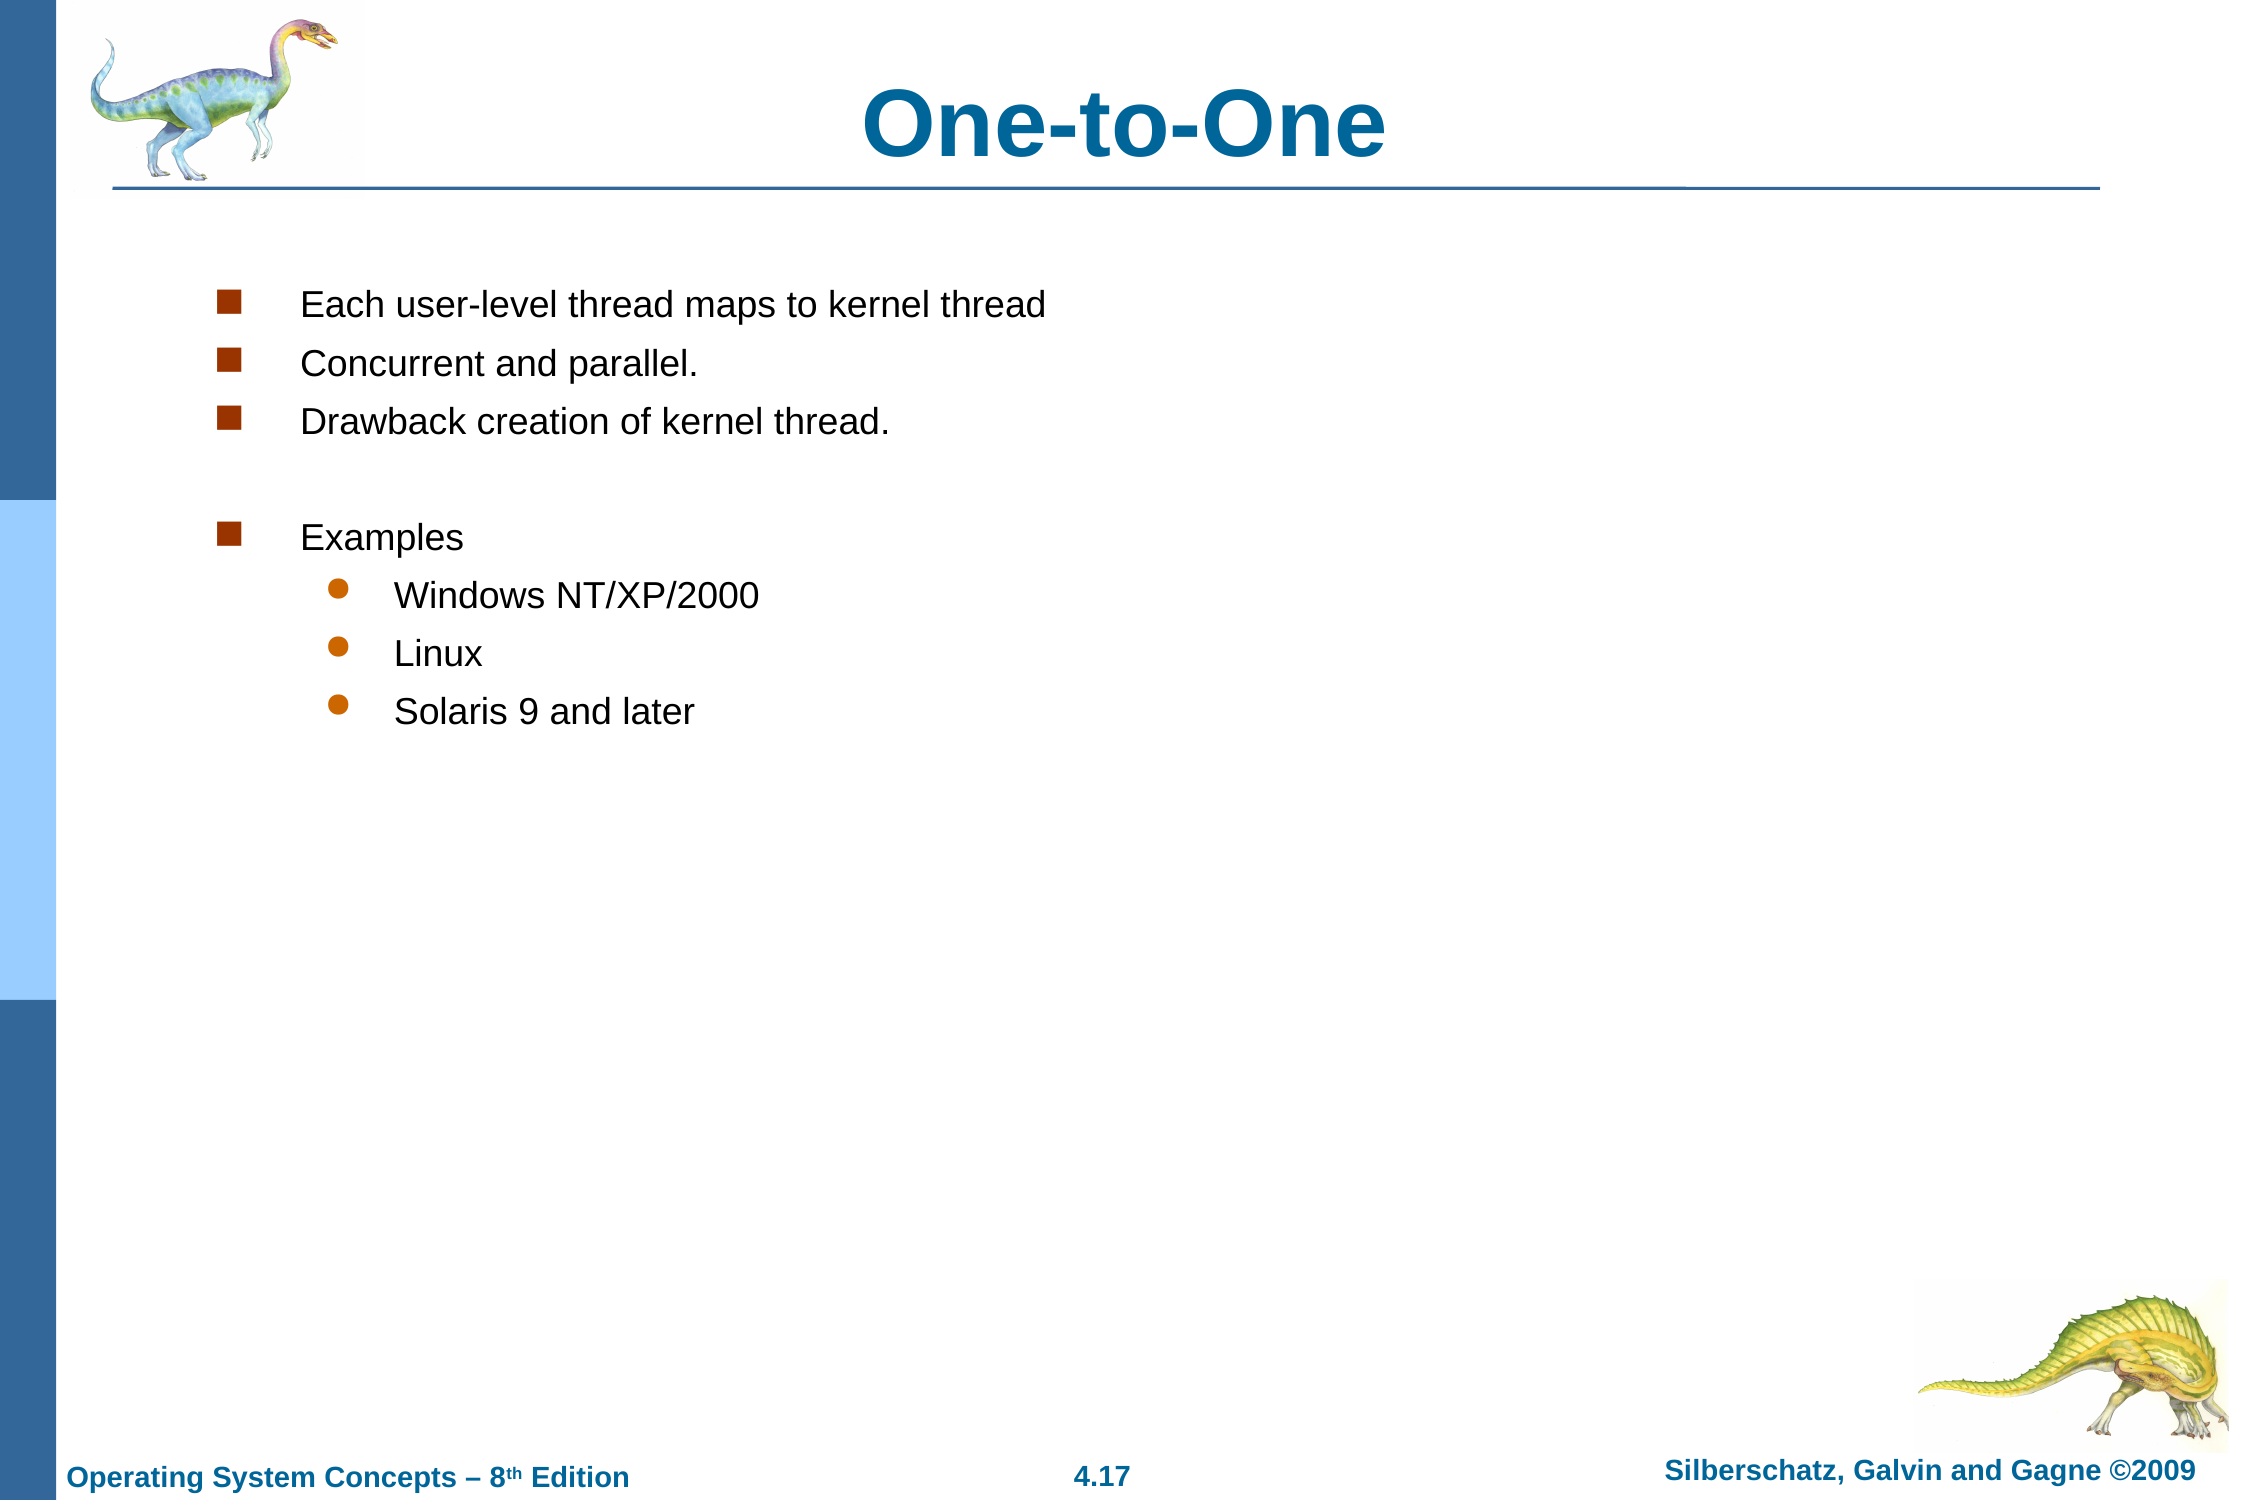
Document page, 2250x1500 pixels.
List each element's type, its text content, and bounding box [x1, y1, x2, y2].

title One-to-One [112, 60, 2138, 187]
picture [1913, 1279, 2229, 1453]
list Each user-level thread maps to kernel thread Concurrent and parallel. Drawback creation of kernel thread. Examples Windows NT/XP/2000 Linux Solaris 9 and later [198, 269, 2224, 1261]
picture [70, 0, 365, 199]
